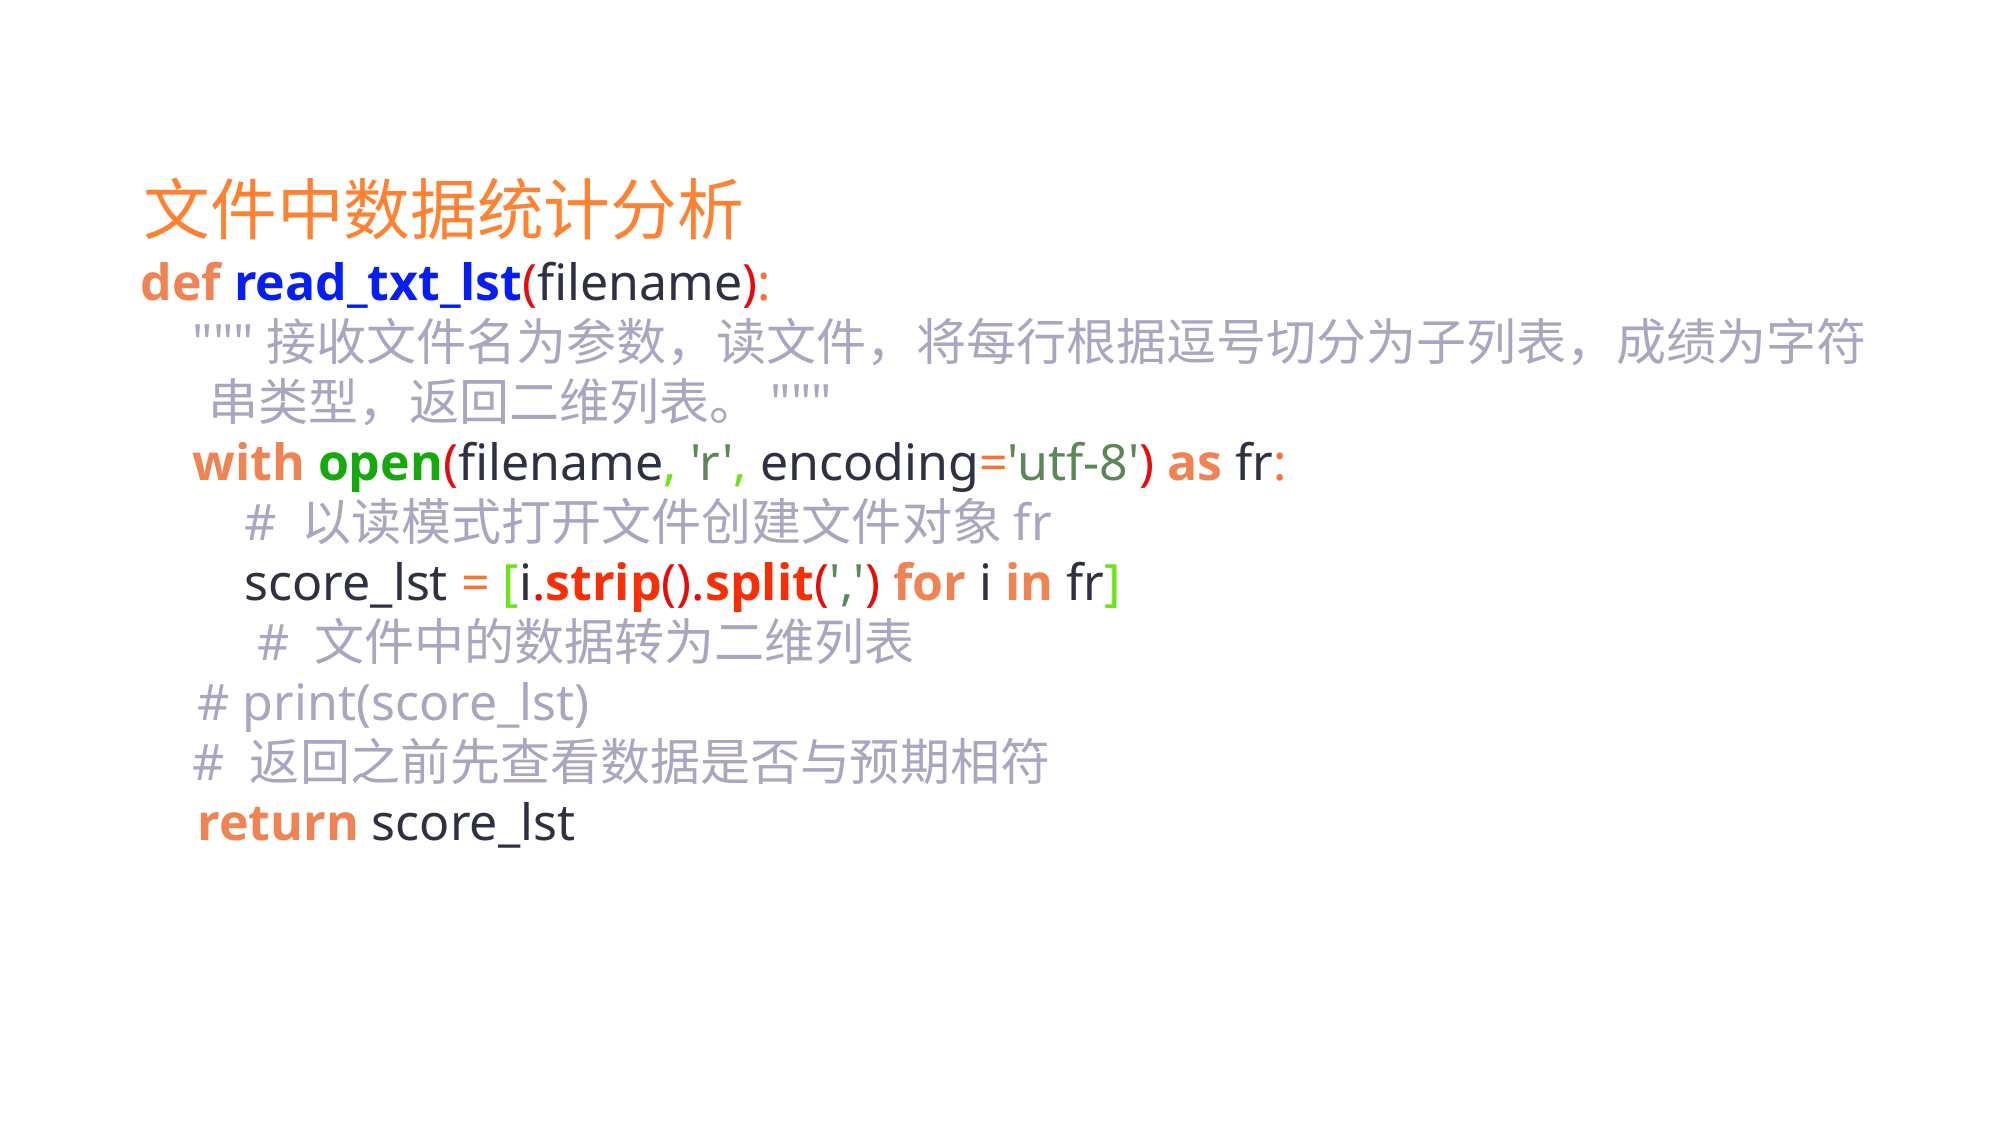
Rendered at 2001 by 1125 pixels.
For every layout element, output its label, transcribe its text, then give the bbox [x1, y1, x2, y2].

text_box 文件中数据统计分析 [128, 160, 760, 243]
text_box def read_txt_lst(filename): """接收文件名为参数，读文件，将每行根据逗号切分为子列表，成绩为字符 串类型，返回二维列表。""" with open(filename, 'r', encoding='utf-8') as fr: # 以读模式打开文件创建文件对象fr score_lst = [i.strip().split(',') for i in fr] # 文件中的数据转为二维列表 # print(score_lst) # 返回之前先查看数据是否与预期相符 return score_lst [125, 243, 1969, 859]
